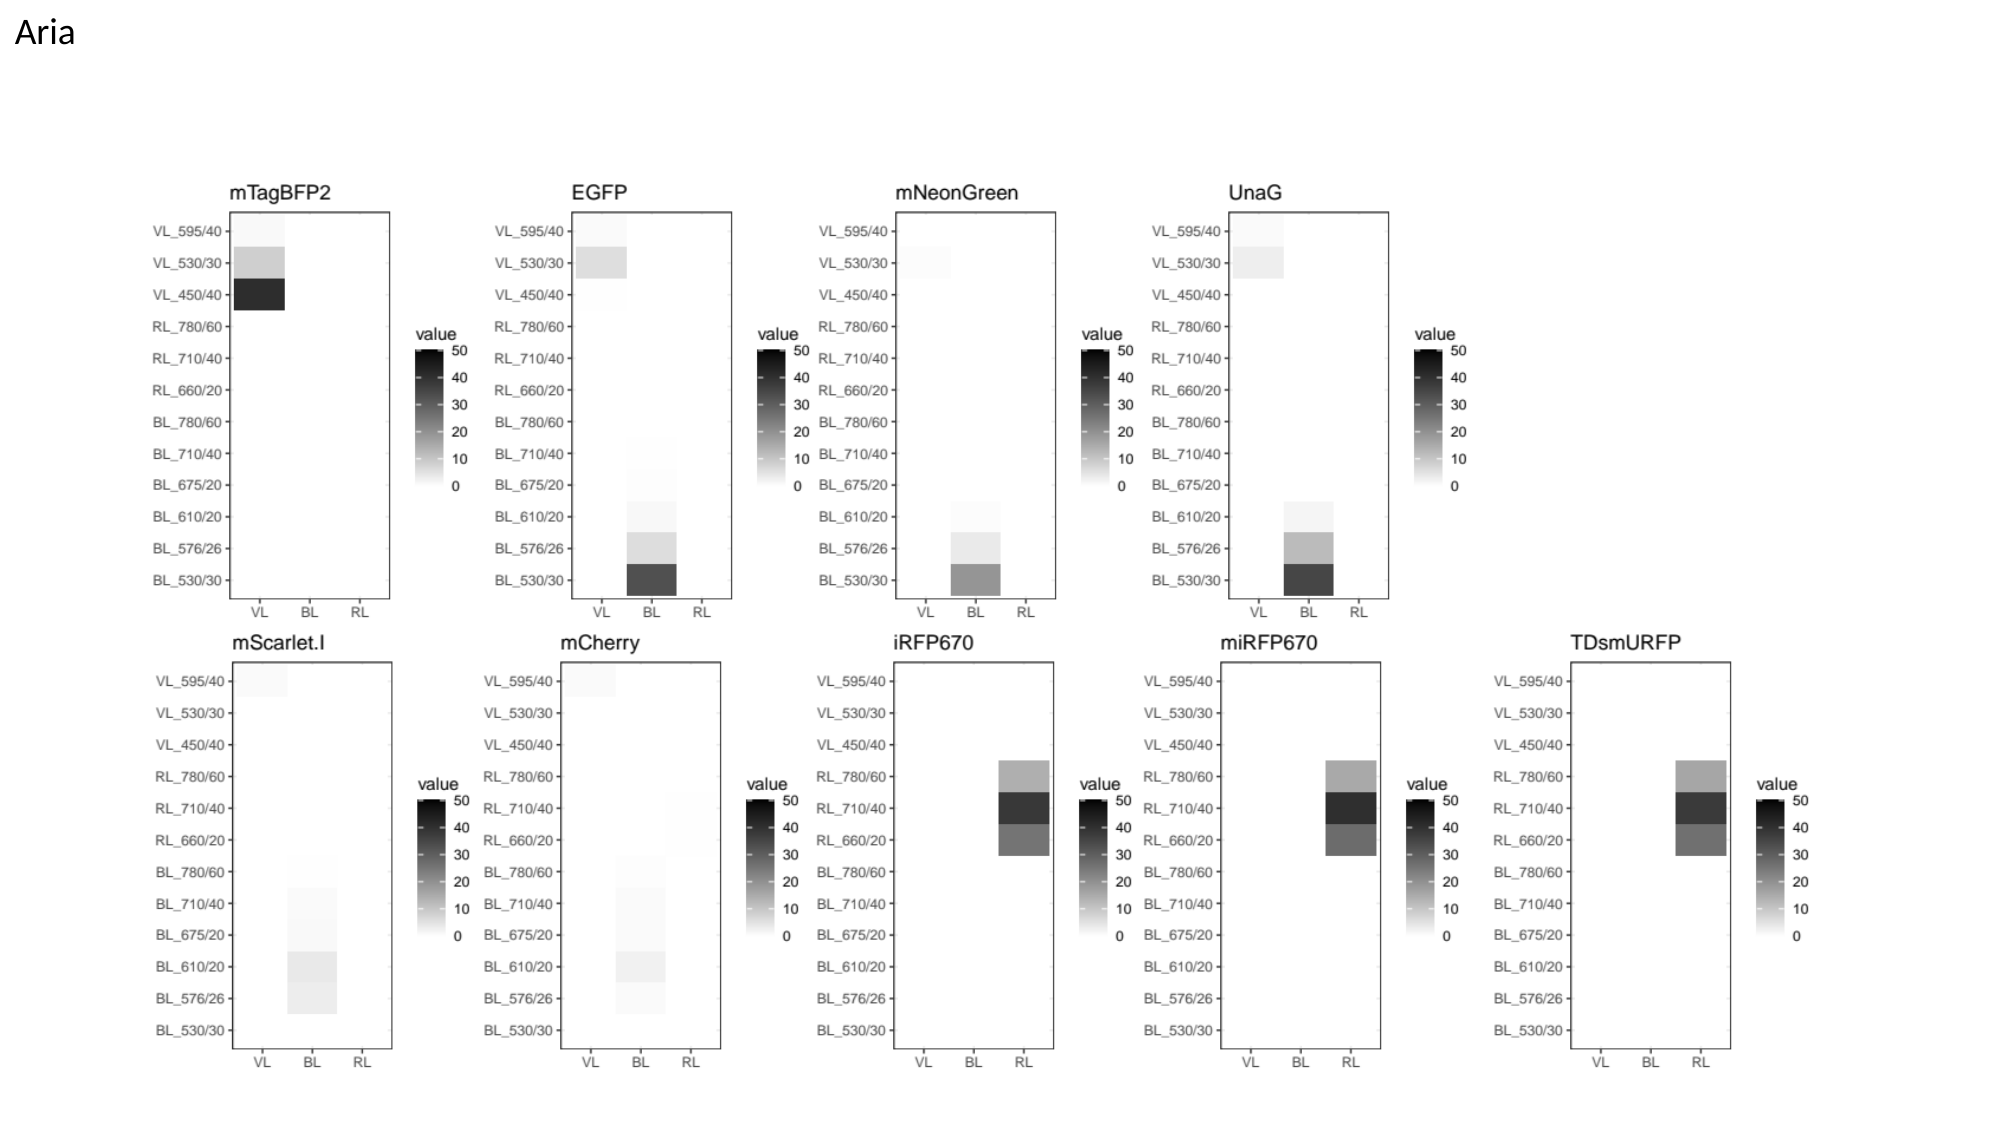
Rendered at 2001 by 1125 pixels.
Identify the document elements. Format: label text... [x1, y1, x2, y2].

text_box Aria [0, 0, 837, 60]
picture [1485, 626, 1824, 1077]
picture [144, 176, 1482, 1077]
